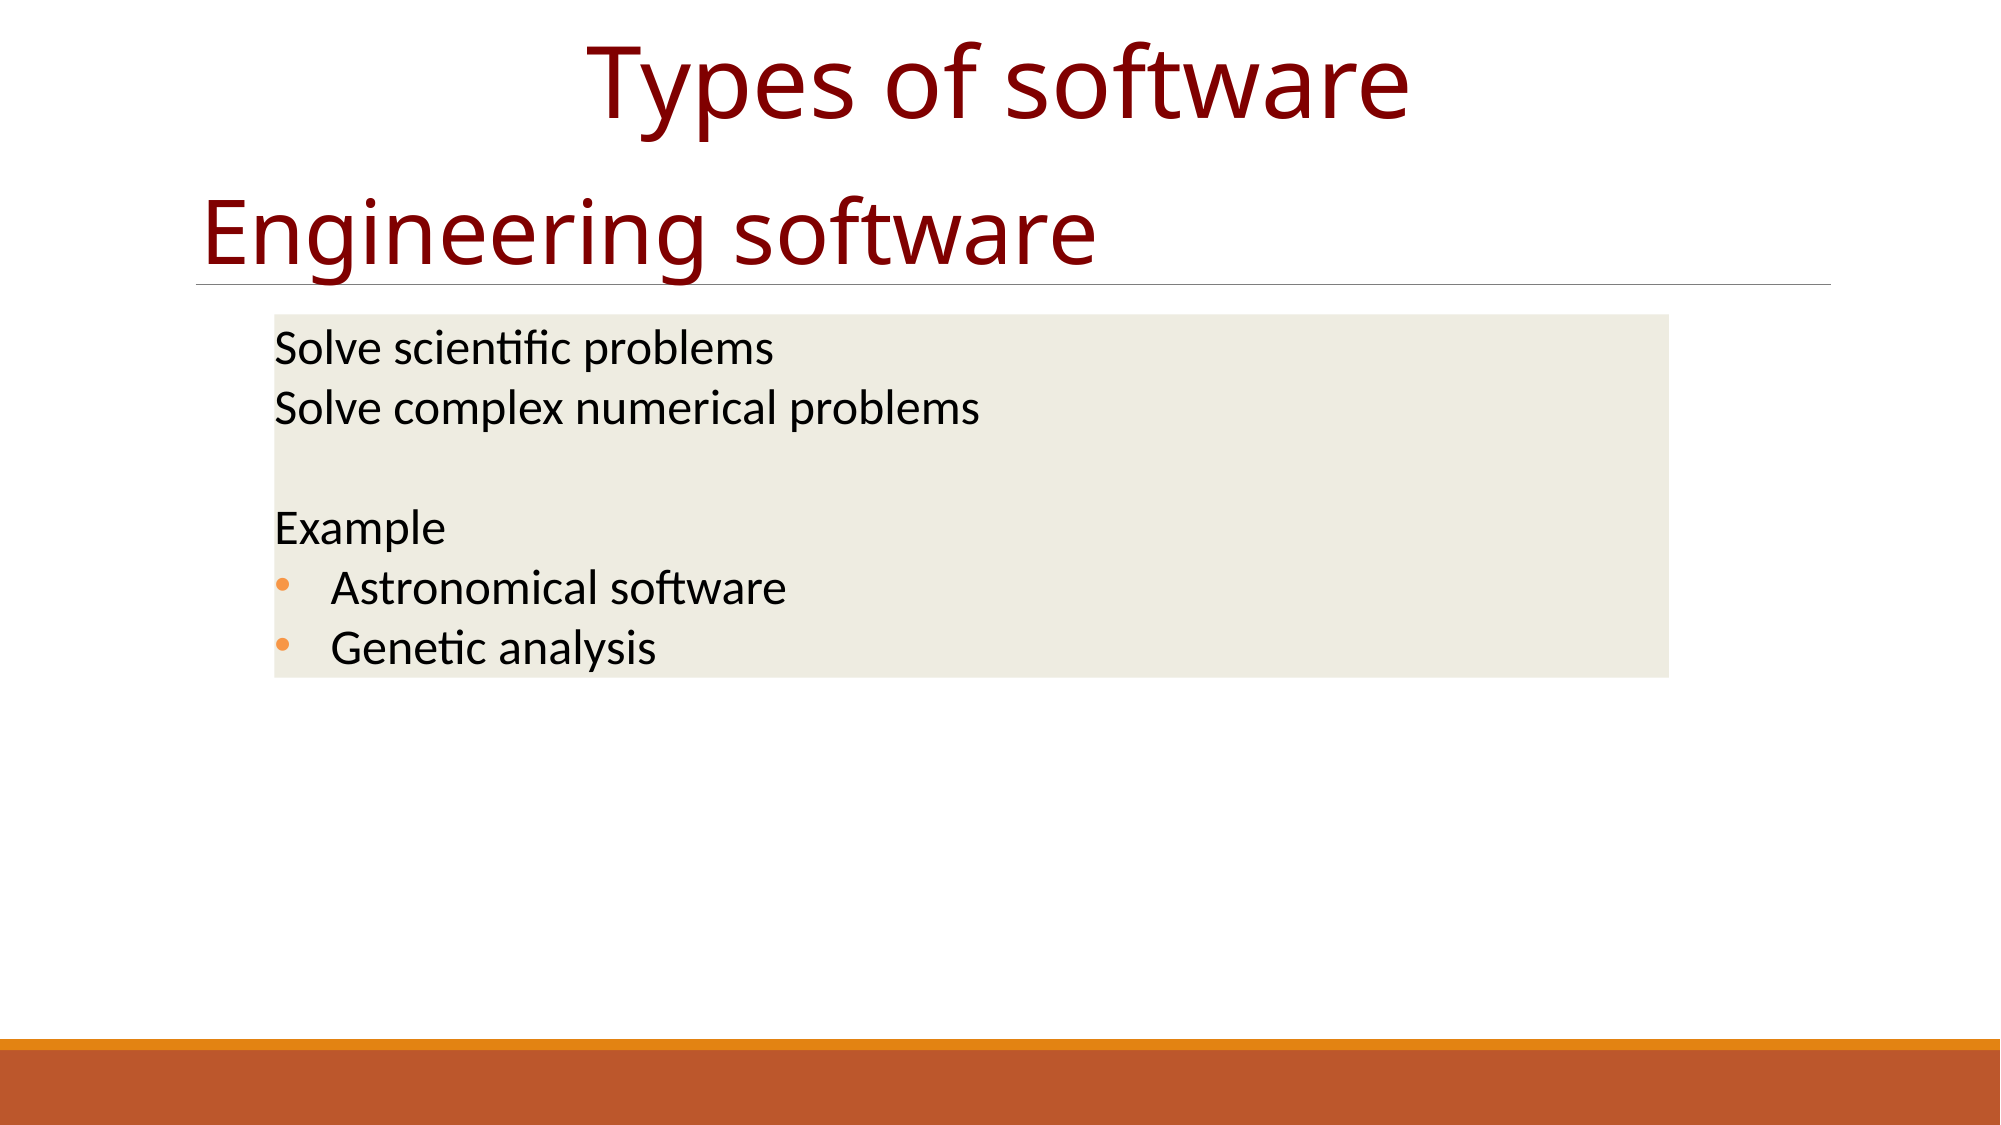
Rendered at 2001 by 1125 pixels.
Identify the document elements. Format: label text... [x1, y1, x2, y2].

text_box Engineering software [199, 174, 1550, 283]
title Types of software [337, 18, 1663, 140]
list Solve scientific problems Solve complex numerical problems Example Astronomical software Genetic analysis [274, 314, 1669, 678]
